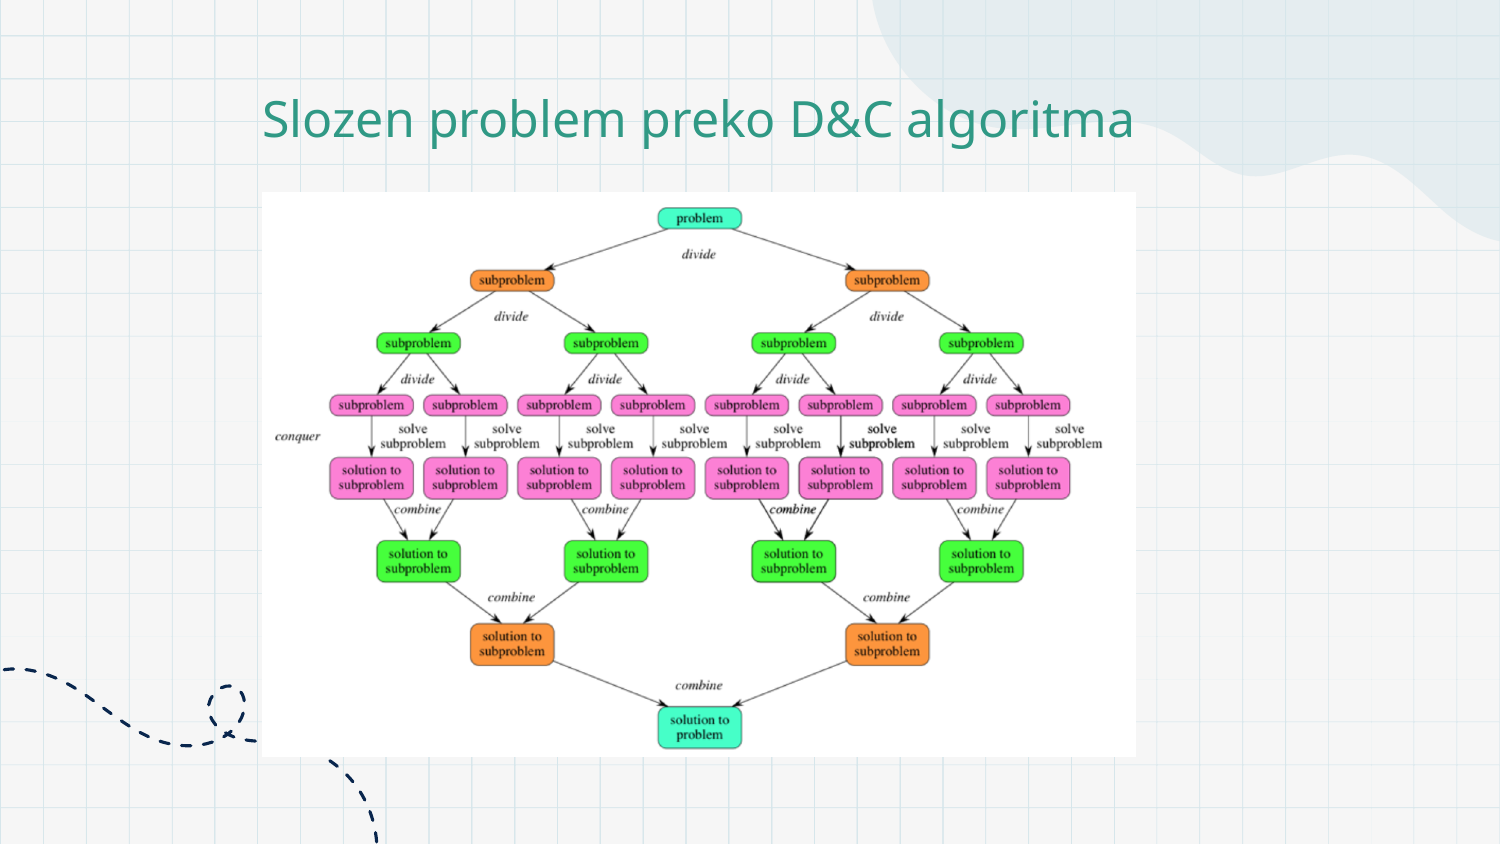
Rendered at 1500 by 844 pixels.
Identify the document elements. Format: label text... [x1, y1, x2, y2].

picture [0, 0, 1500, 844]
title Slozen problem preko D&C algoritma [180, 0, 1218, 242]
